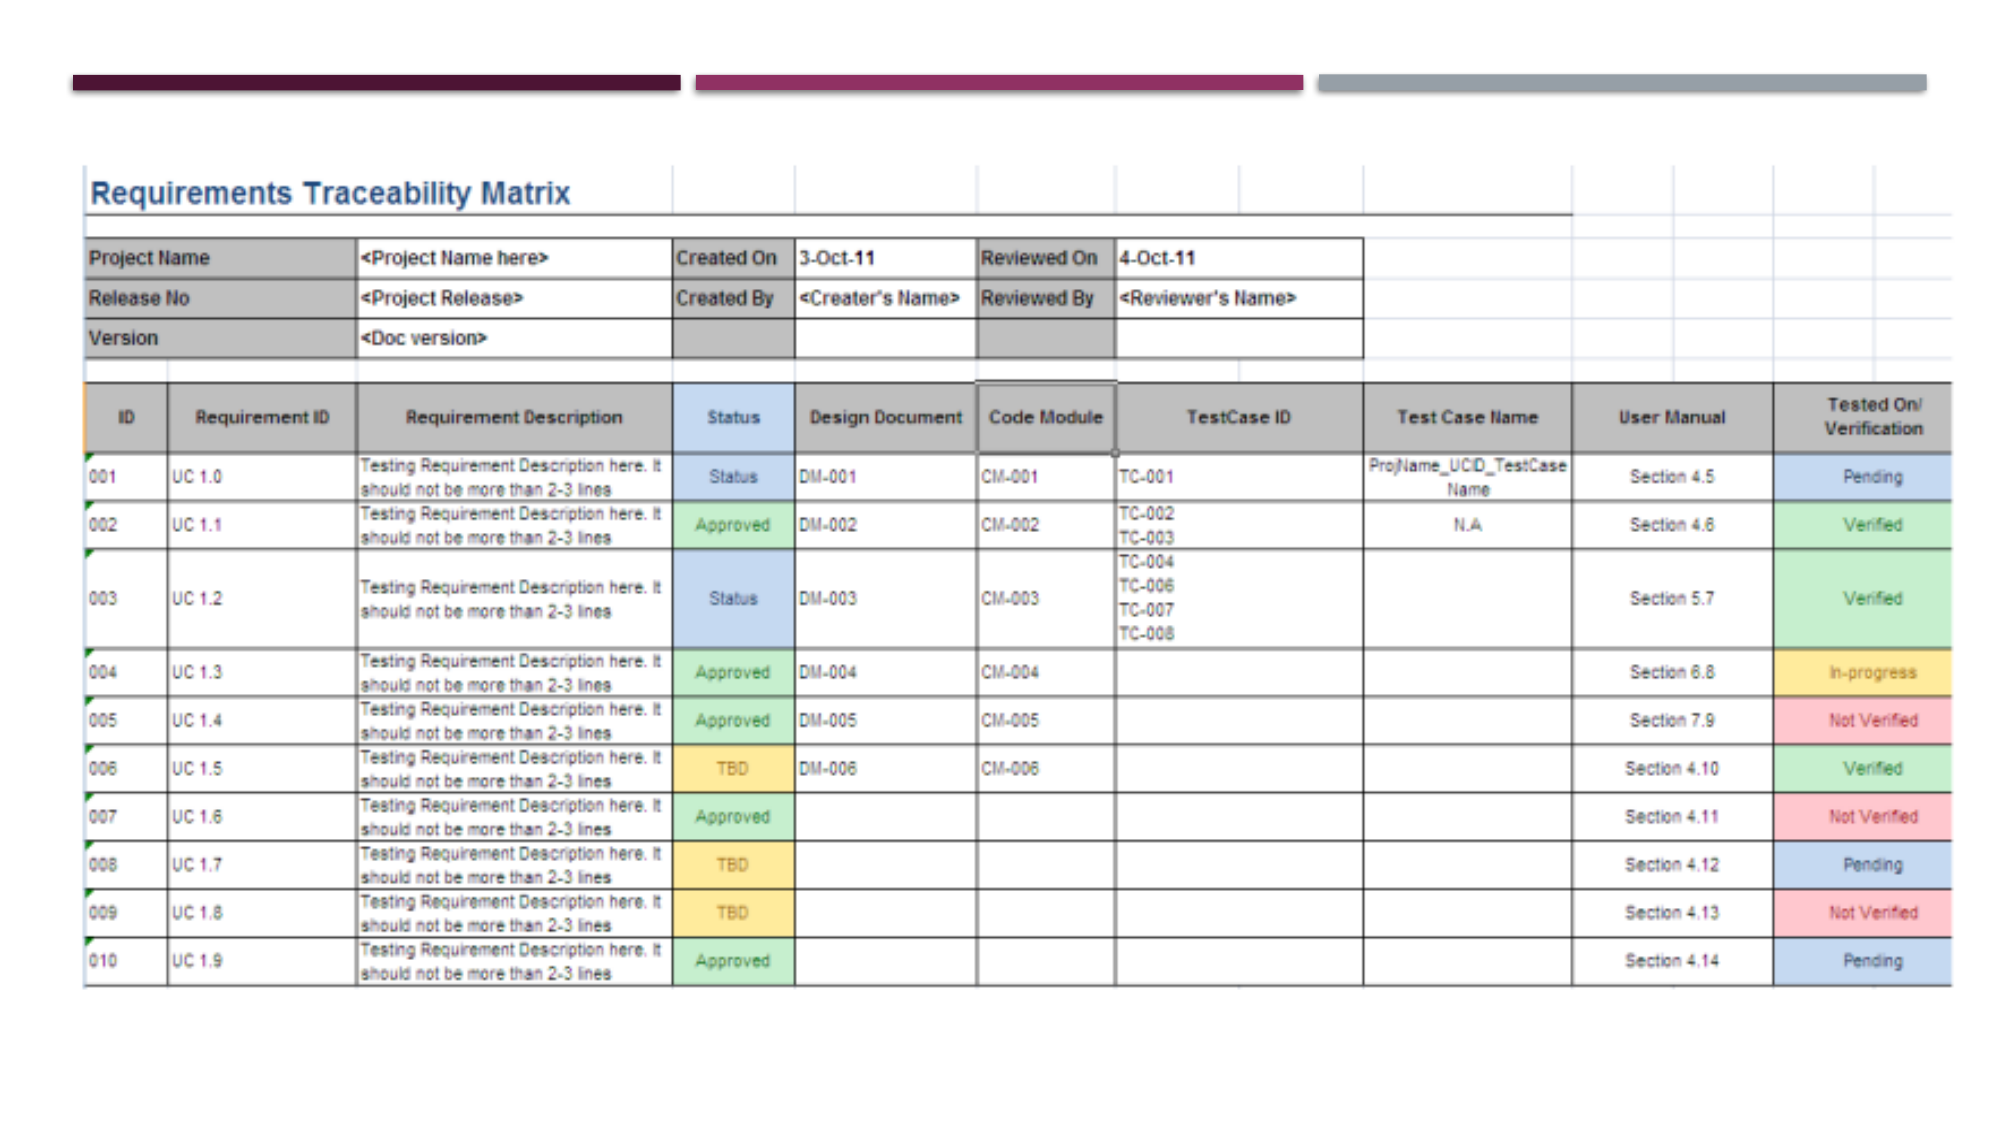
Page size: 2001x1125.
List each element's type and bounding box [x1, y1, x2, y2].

list [12, 149, 1979, 1007]
